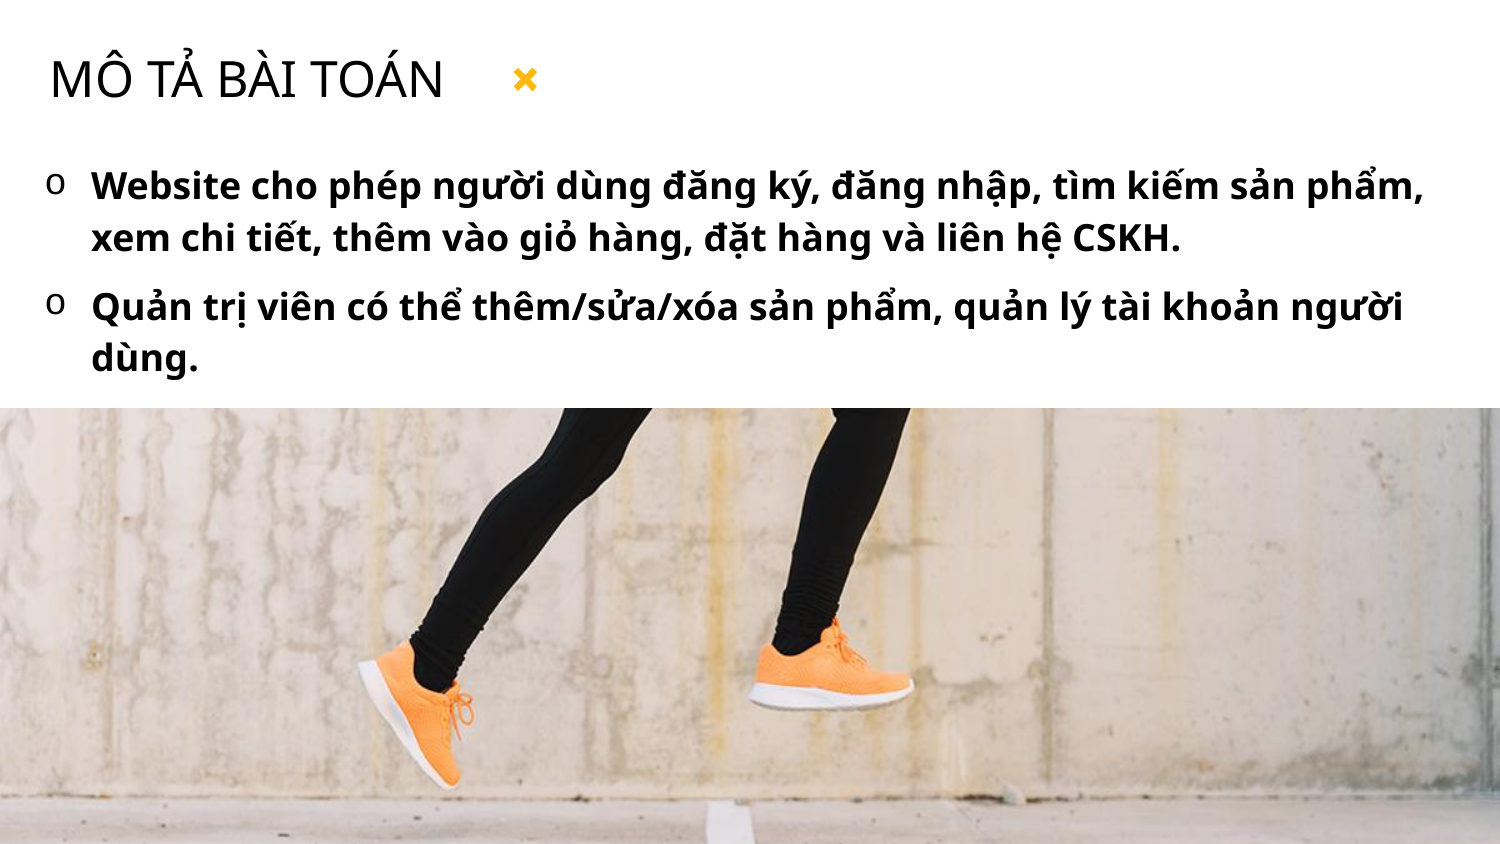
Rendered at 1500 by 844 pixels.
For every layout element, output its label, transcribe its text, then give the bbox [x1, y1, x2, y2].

subtitle Website cho phép người dùng đăng ký, đăng nhập, tìm kiếm sản phẩm, xem chi tiết, thêm vào giỏ hàng, đặt hàng và liên hệ CSKH. Quản trị viên có thể thêm/sửa/xóa sản phẩm, quản lý tài khoản người dùng. [0, 200, 1455, 334]
picture [0, 407, 1500, 844]
title MÔ TẢ BÀI TOÁN [34, 32, 540, 127]
text_box [513, 67, 538, 92]
